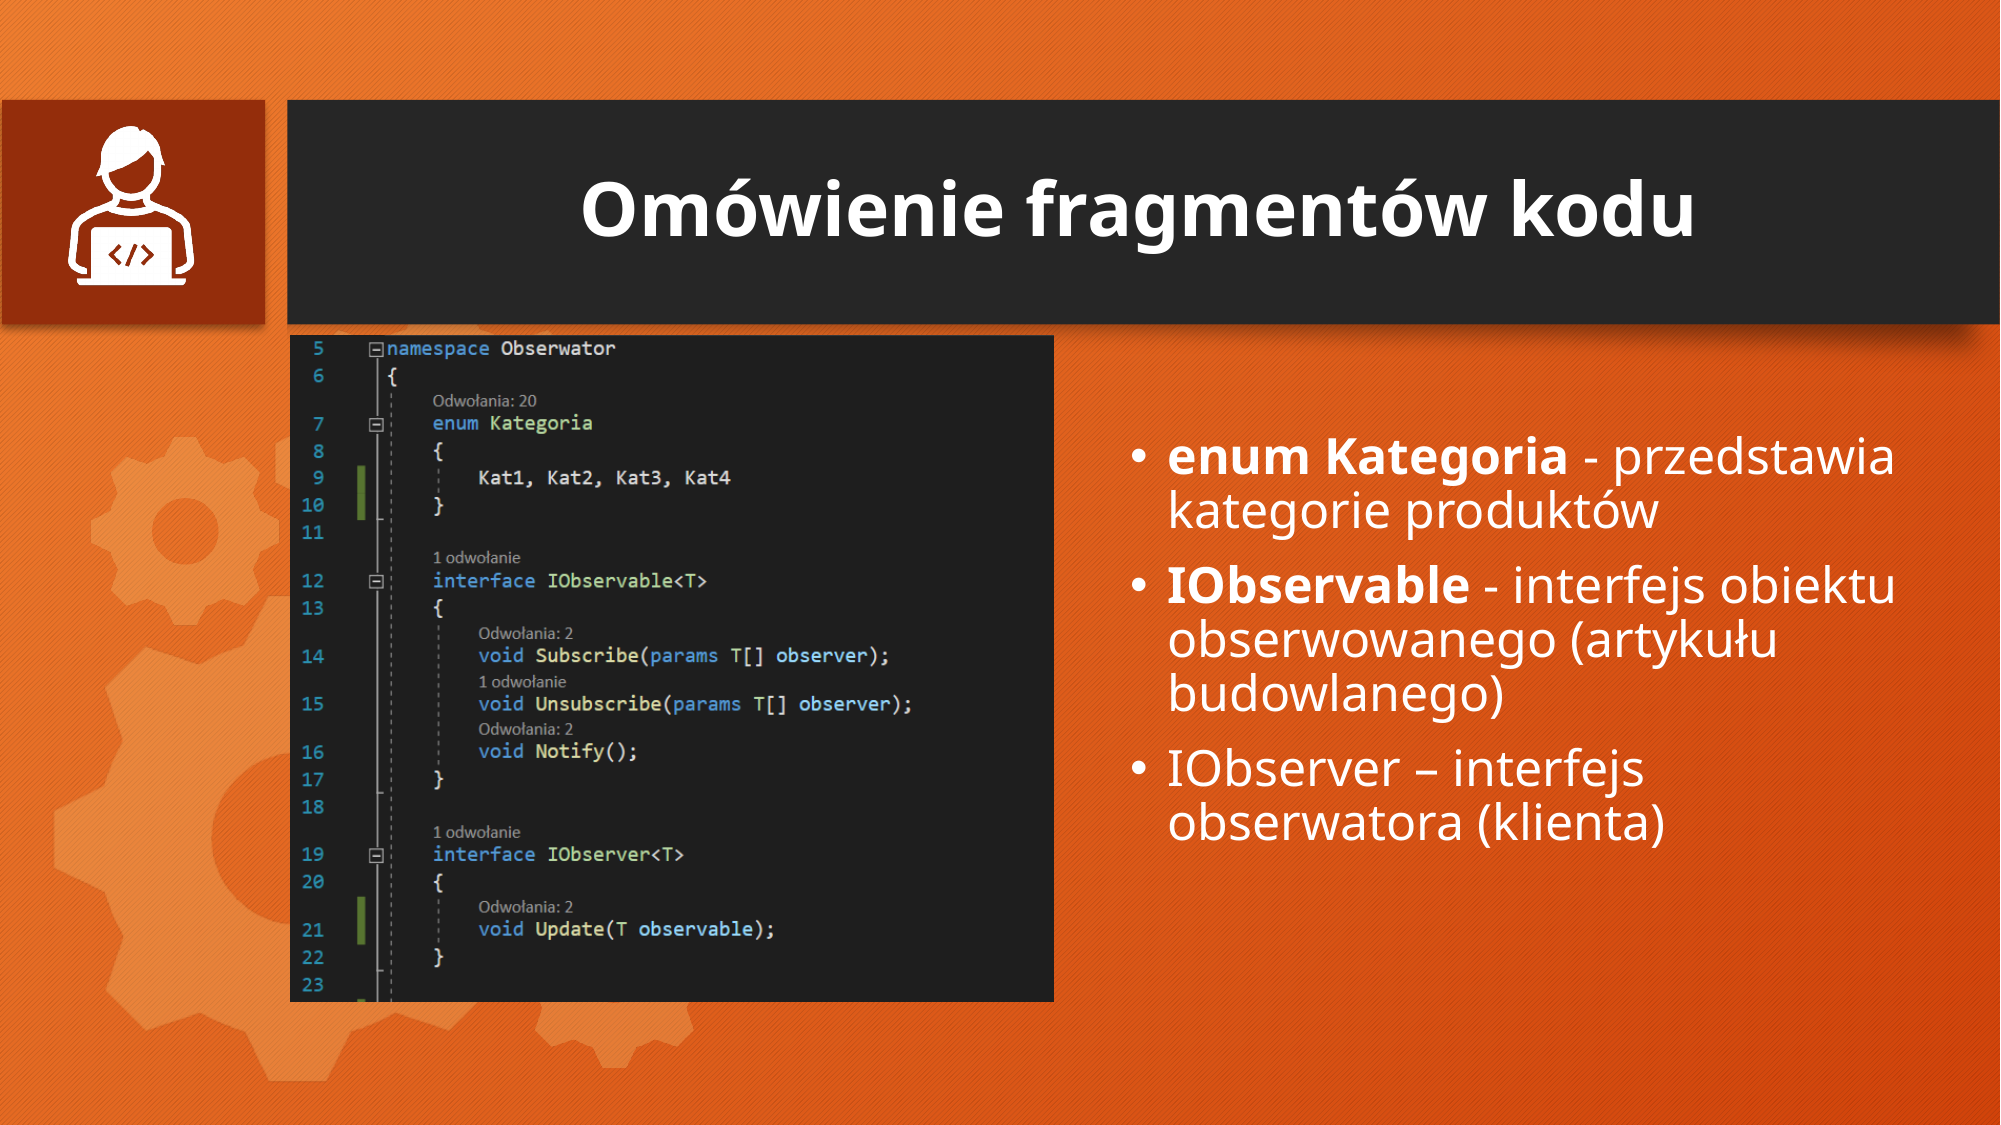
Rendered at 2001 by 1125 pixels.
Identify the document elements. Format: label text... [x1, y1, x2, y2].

title Omówienie fragmentów kodu [350, 123, 1928, 301]
list enum Kategoria - przedstawia kategorie produktów IObservable - interfejs obiektu obserwowanego (artykułu budowlanego) IObserver – interfejs obserwatora (klienta) [1115, 383, 1928, 974]
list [290, 335, 1054, 1002]
picture [11, 226, 2000, 1109]
picture [41, 109, 222, 289]
